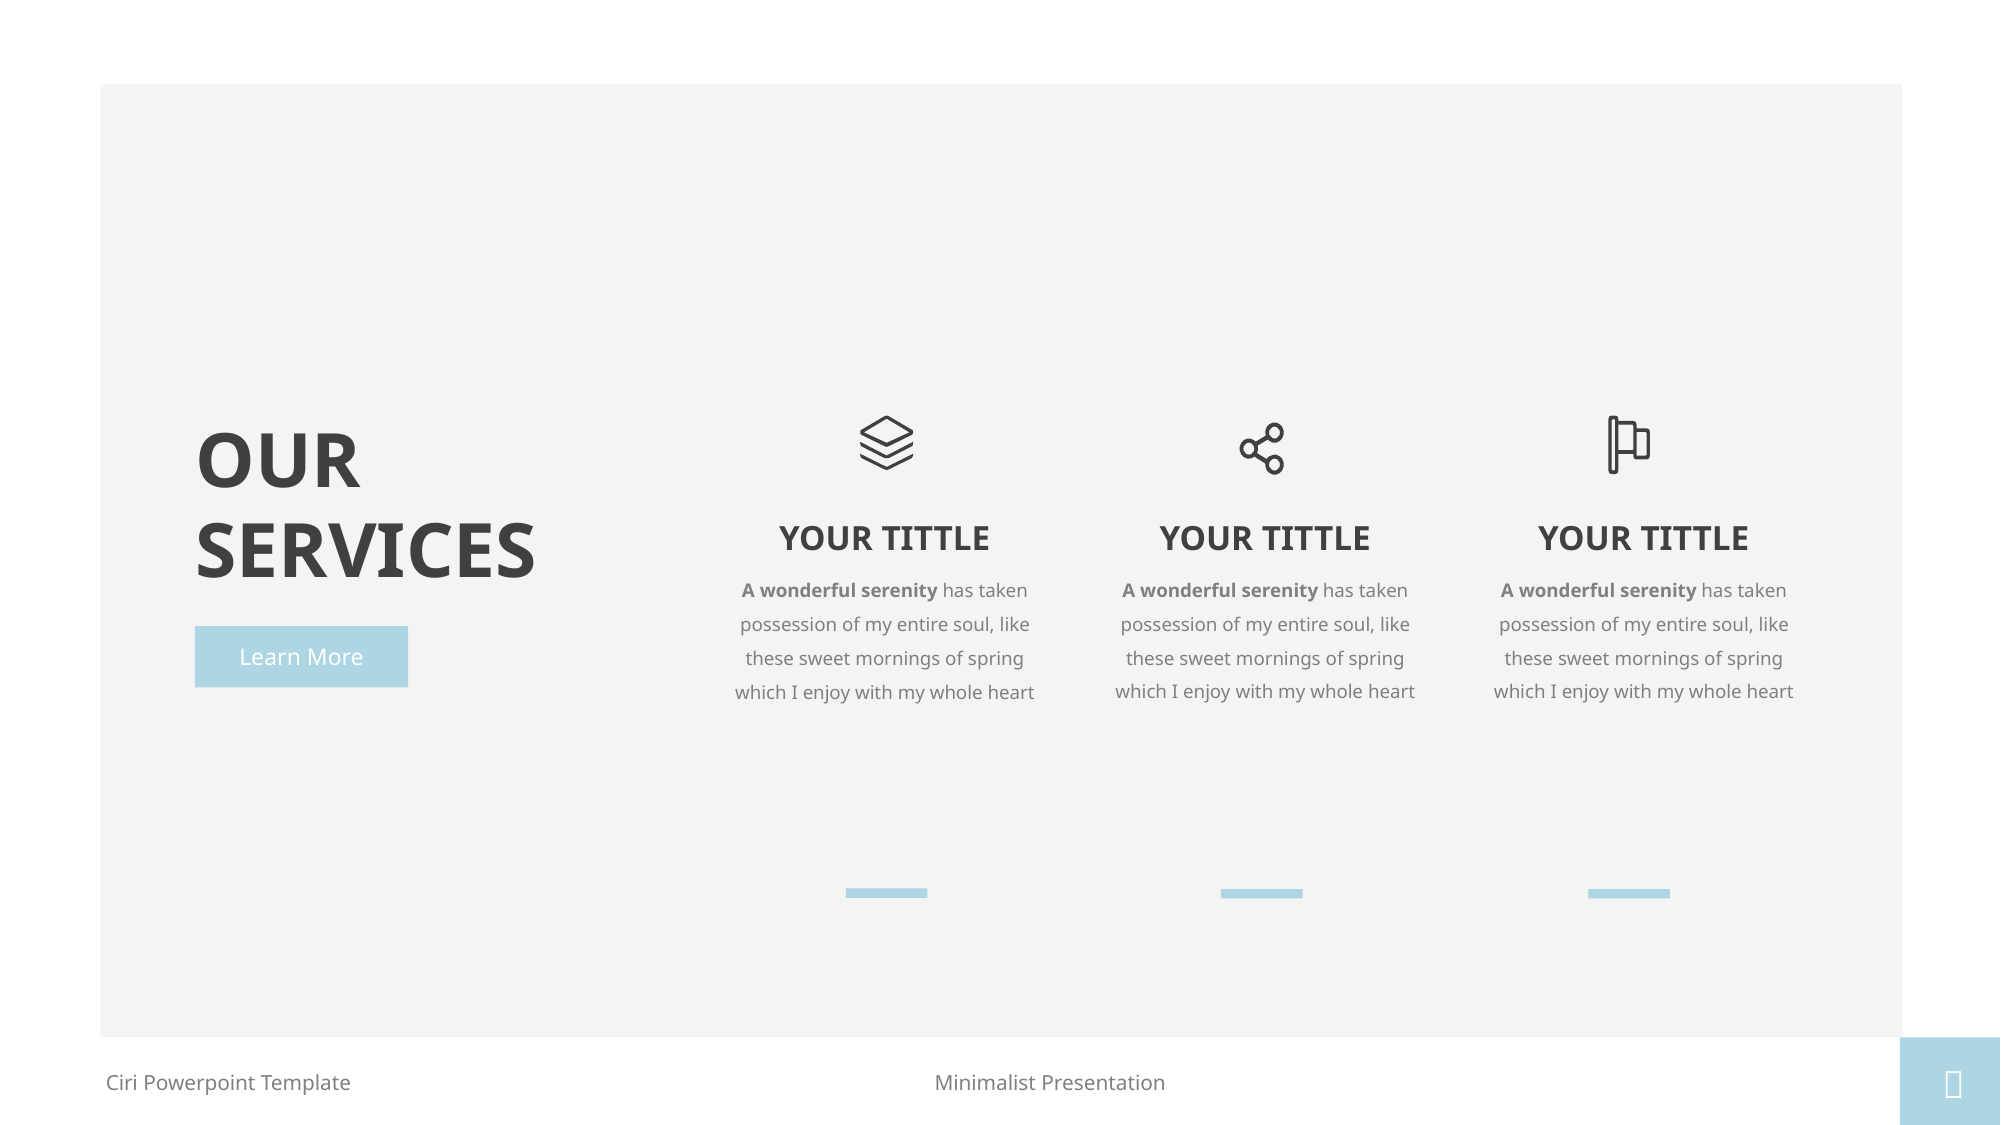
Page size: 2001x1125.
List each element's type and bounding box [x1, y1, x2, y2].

picture [100, 85, 1902, 1039]
text_box [90, 1037, 2000, 1125]
